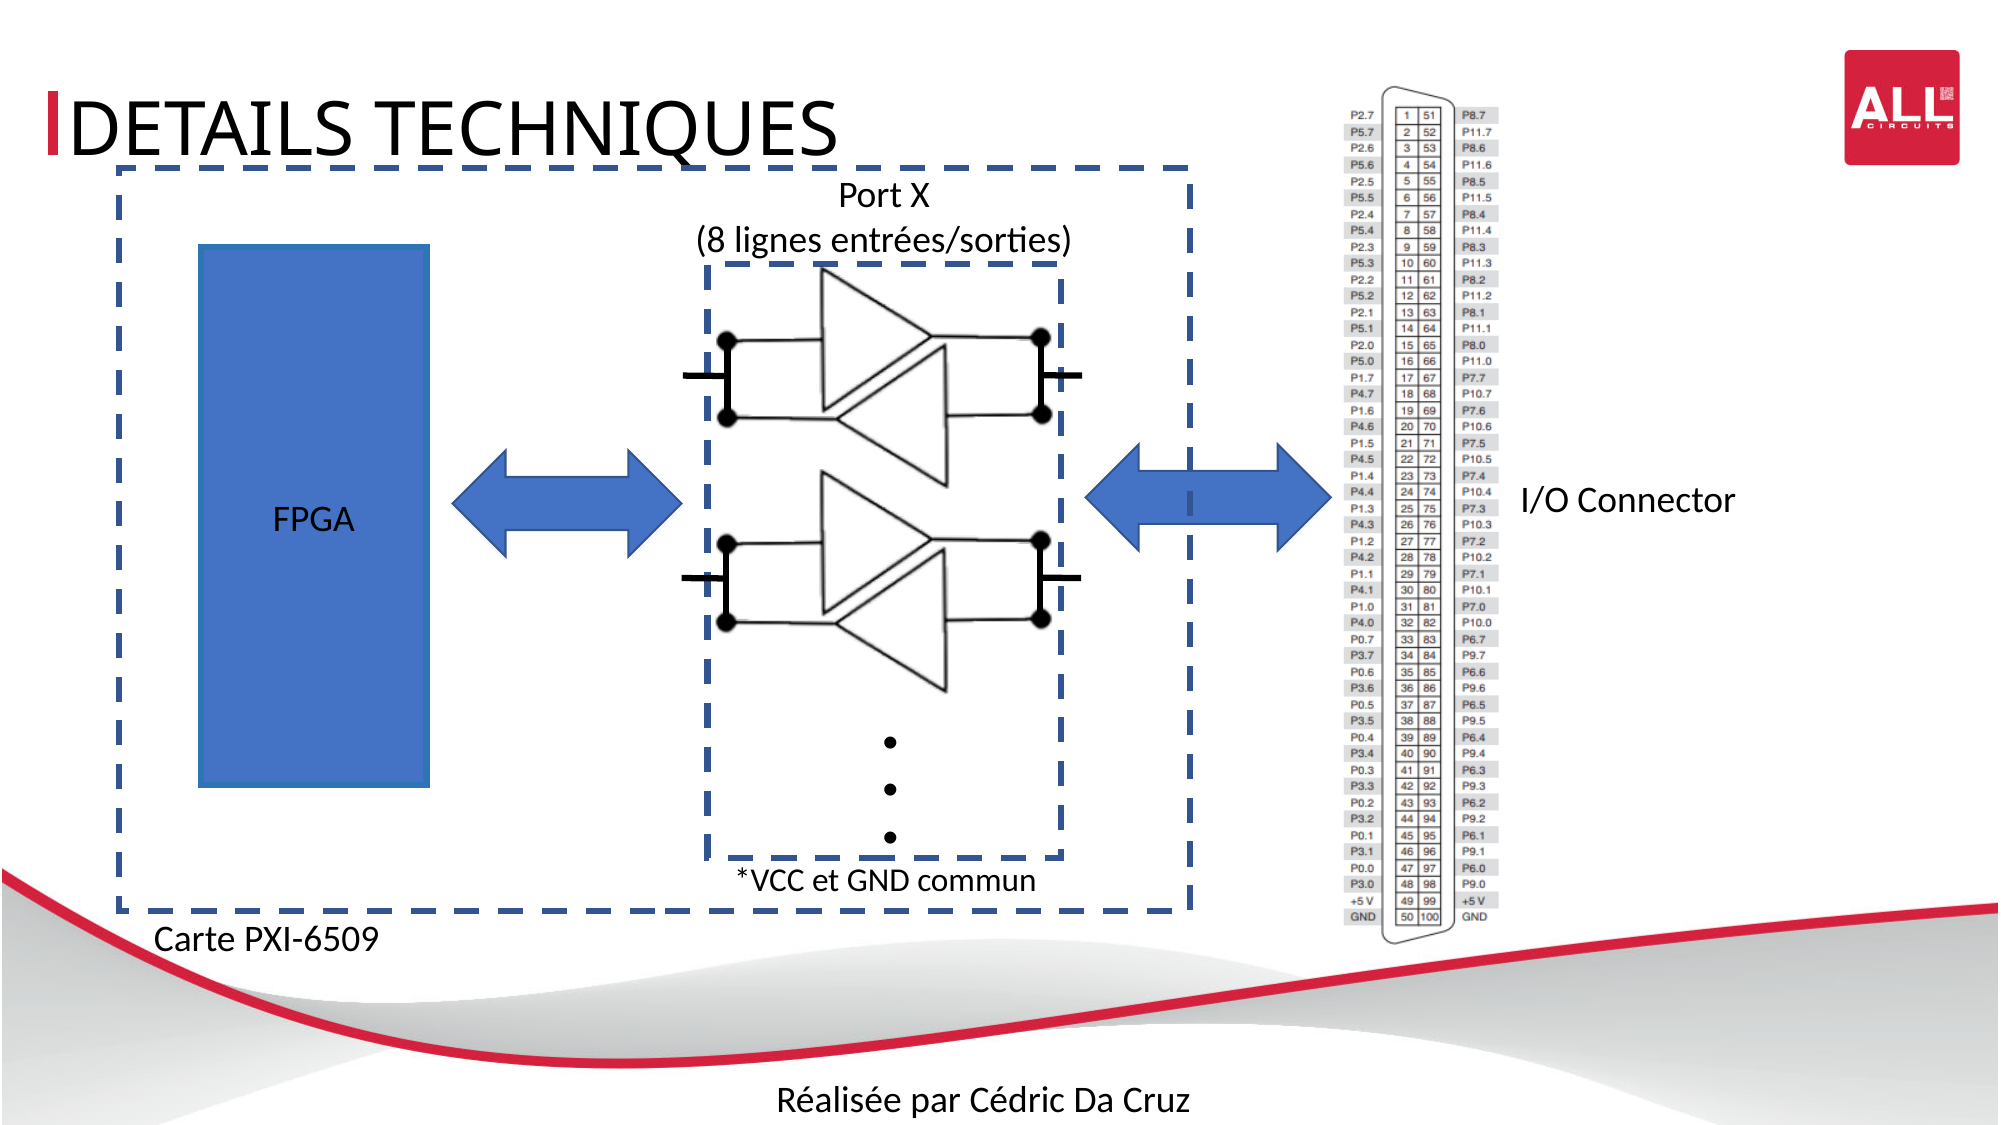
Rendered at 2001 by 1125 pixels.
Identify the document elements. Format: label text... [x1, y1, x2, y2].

text_box Carte PXI-6509 [139, 906, 397, 967]
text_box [989, 433, 1853, 599]
text_box Port X (8 lignes entrées/sorties) [678, 162, 1090, 167]
text_box Réalisée par Cédric Da Cruz [761, 1067, 1239, 1125]
text_box DETAILS TECHNIQUES [52, 72, 1454, 178]
picture [2, 50, 1998, 1125]
text_box [118, 167, 1191, 912]
